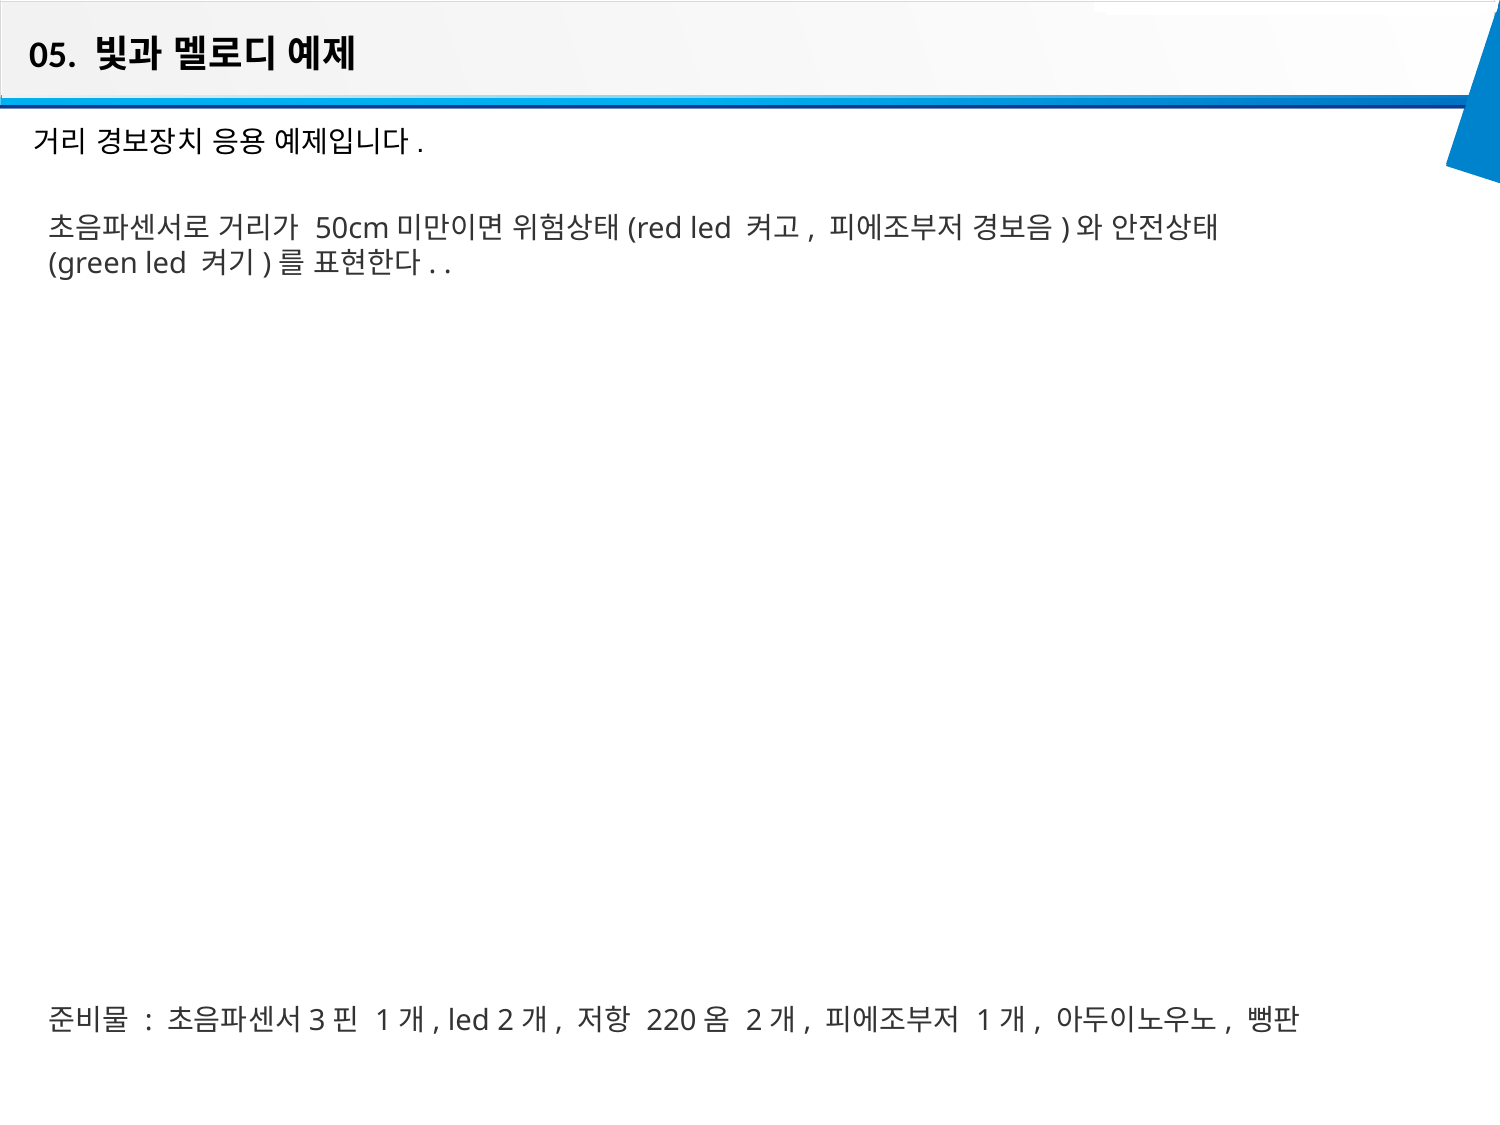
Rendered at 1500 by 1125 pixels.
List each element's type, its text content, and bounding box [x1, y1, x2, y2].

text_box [1446, 1, 1500, 184]
text_box 준비물 : 초음파센서3핀 1개, led 2개, 저항 220옴 2개, 피에조부저 1개, 아두이노우노, 뻥판 [33, 994, 1354, 1044]
text_box 초음파센서로 거리가 50cm미만이면 위험상태(red led 켜고, 피에조부저 경보음)와 안전상태(green led 켜기)를 표현한다. . [33, 202, 1257, 287]
text_box 05. 빛과 멜로디 예제 [14, 22, 373, 83]
text_box 거리 경보장치 응용 예제입니다. [33, 123, 1426, 159]
